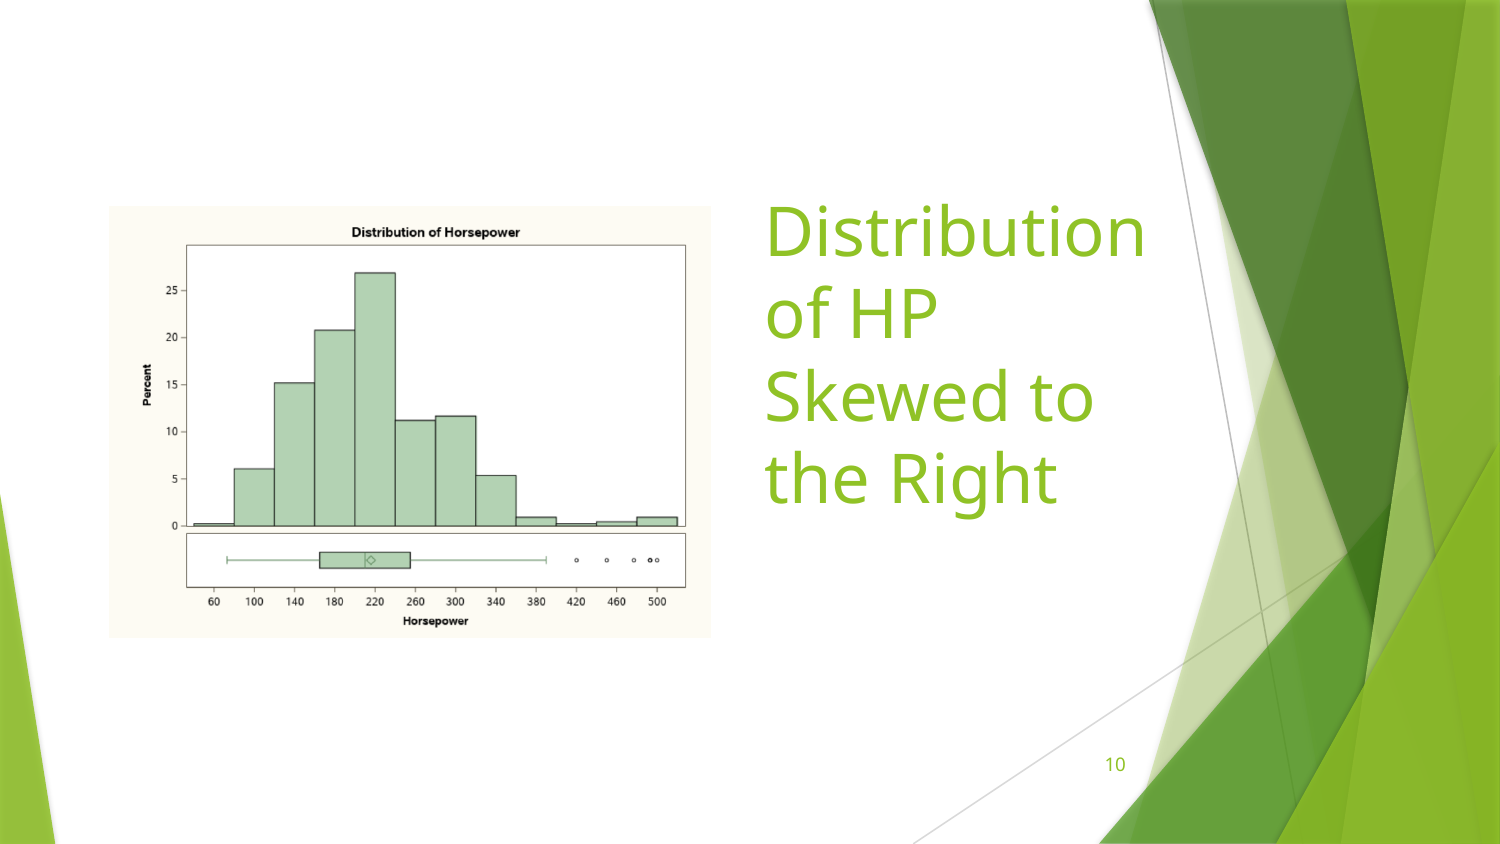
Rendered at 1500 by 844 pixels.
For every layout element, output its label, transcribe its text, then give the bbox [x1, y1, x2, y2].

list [108, 205, 712, 639]
title Distribution of HP Skewed to the Right [749, 155, 1181, 525]
slide_number 10 [1056, 743, 1141, 789]
